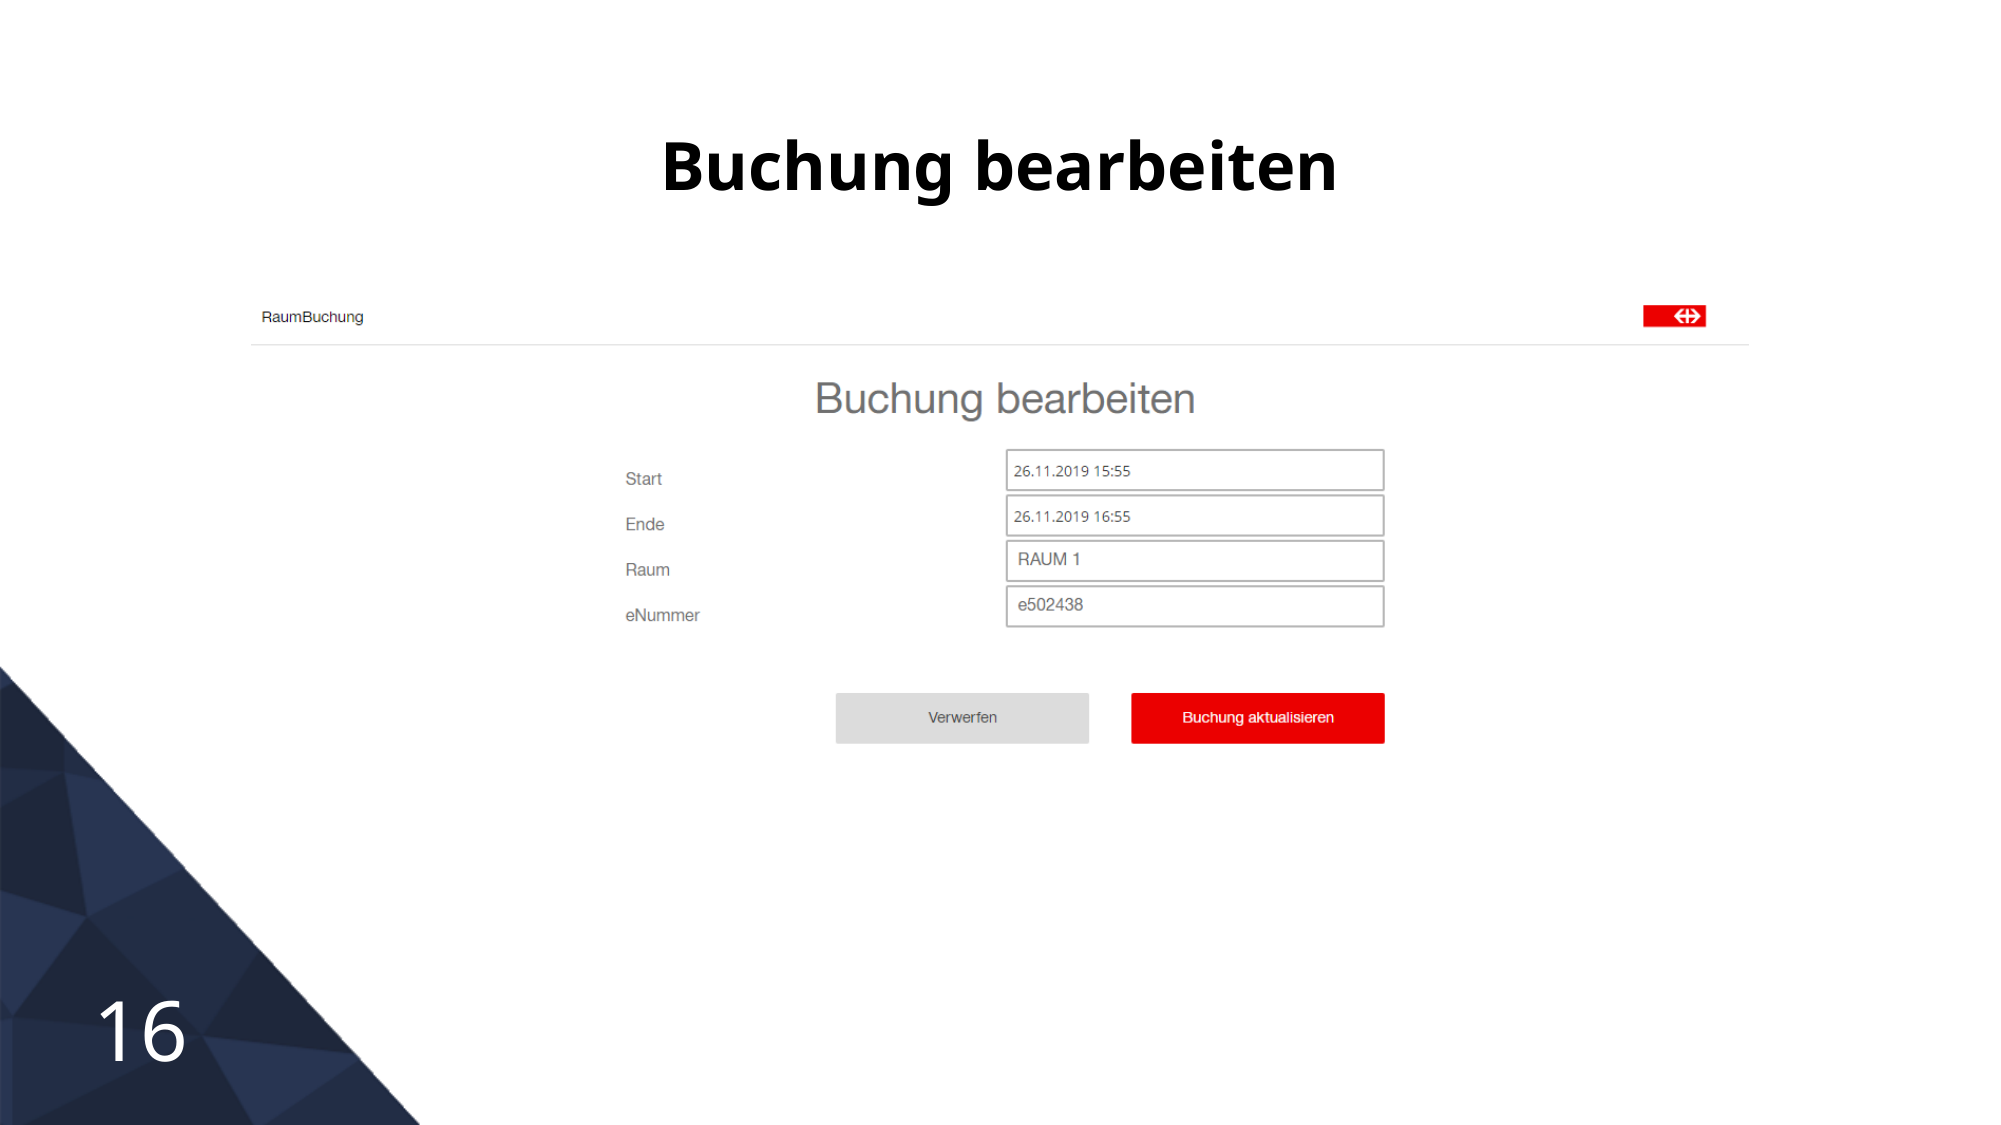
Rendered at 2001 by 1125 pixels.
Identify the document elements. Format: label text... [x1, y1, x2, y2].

text_box Buchung bearbeiten [497, 116, 1502, 212]
picture [0, 301, 1749, 1125]
